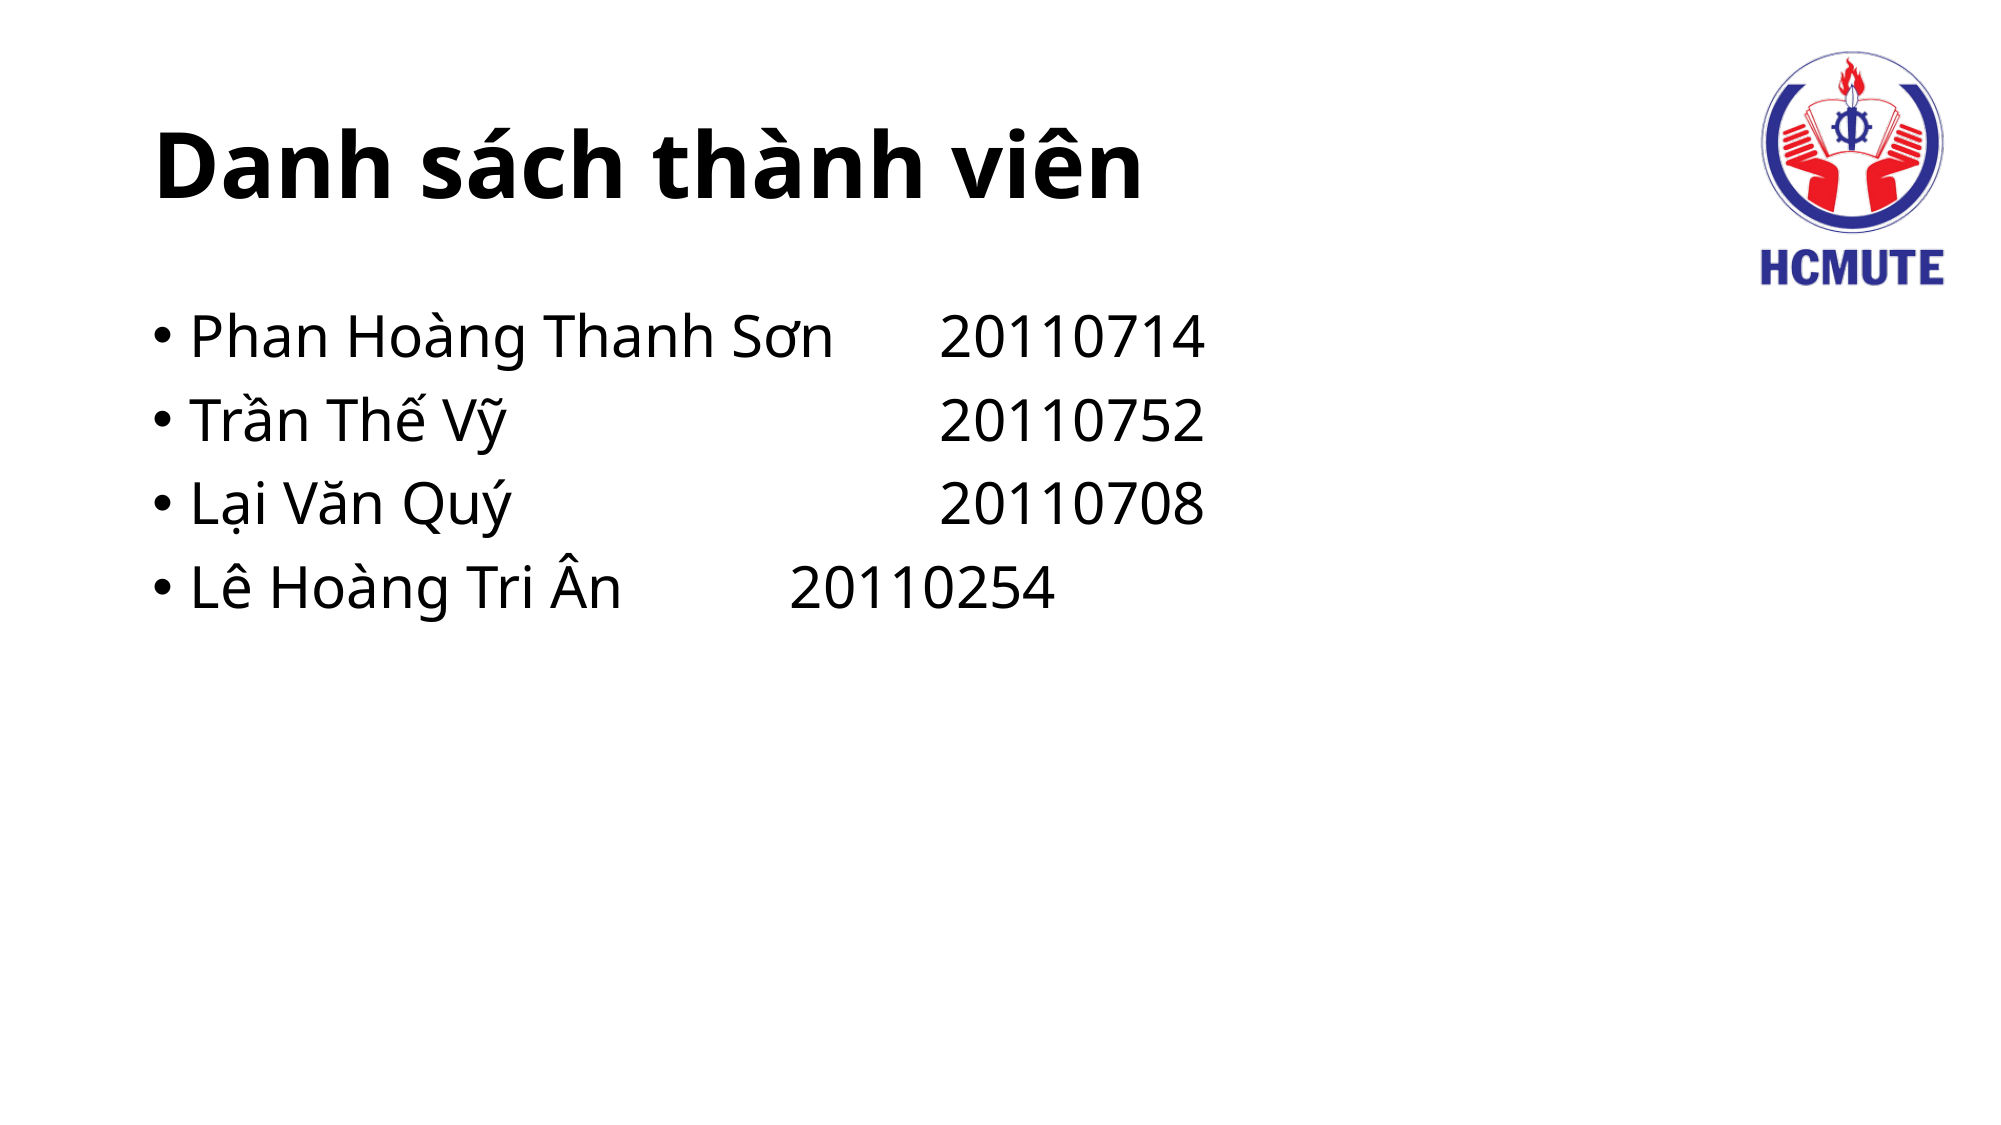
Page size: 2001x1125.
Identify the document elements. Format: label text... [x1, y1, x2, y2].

title Danh sách thành viên [137, 59, 1549, 278]
list Phan Hoàng Thanh Sơn 20110714 Trần Thế Vỹ 20110752 Lại Văn Quý 20110708 Lê Hoàng Tri Ân 20110254 [137, 299, 1863, 1014]
picture [1549, 0, 2000, 396]
